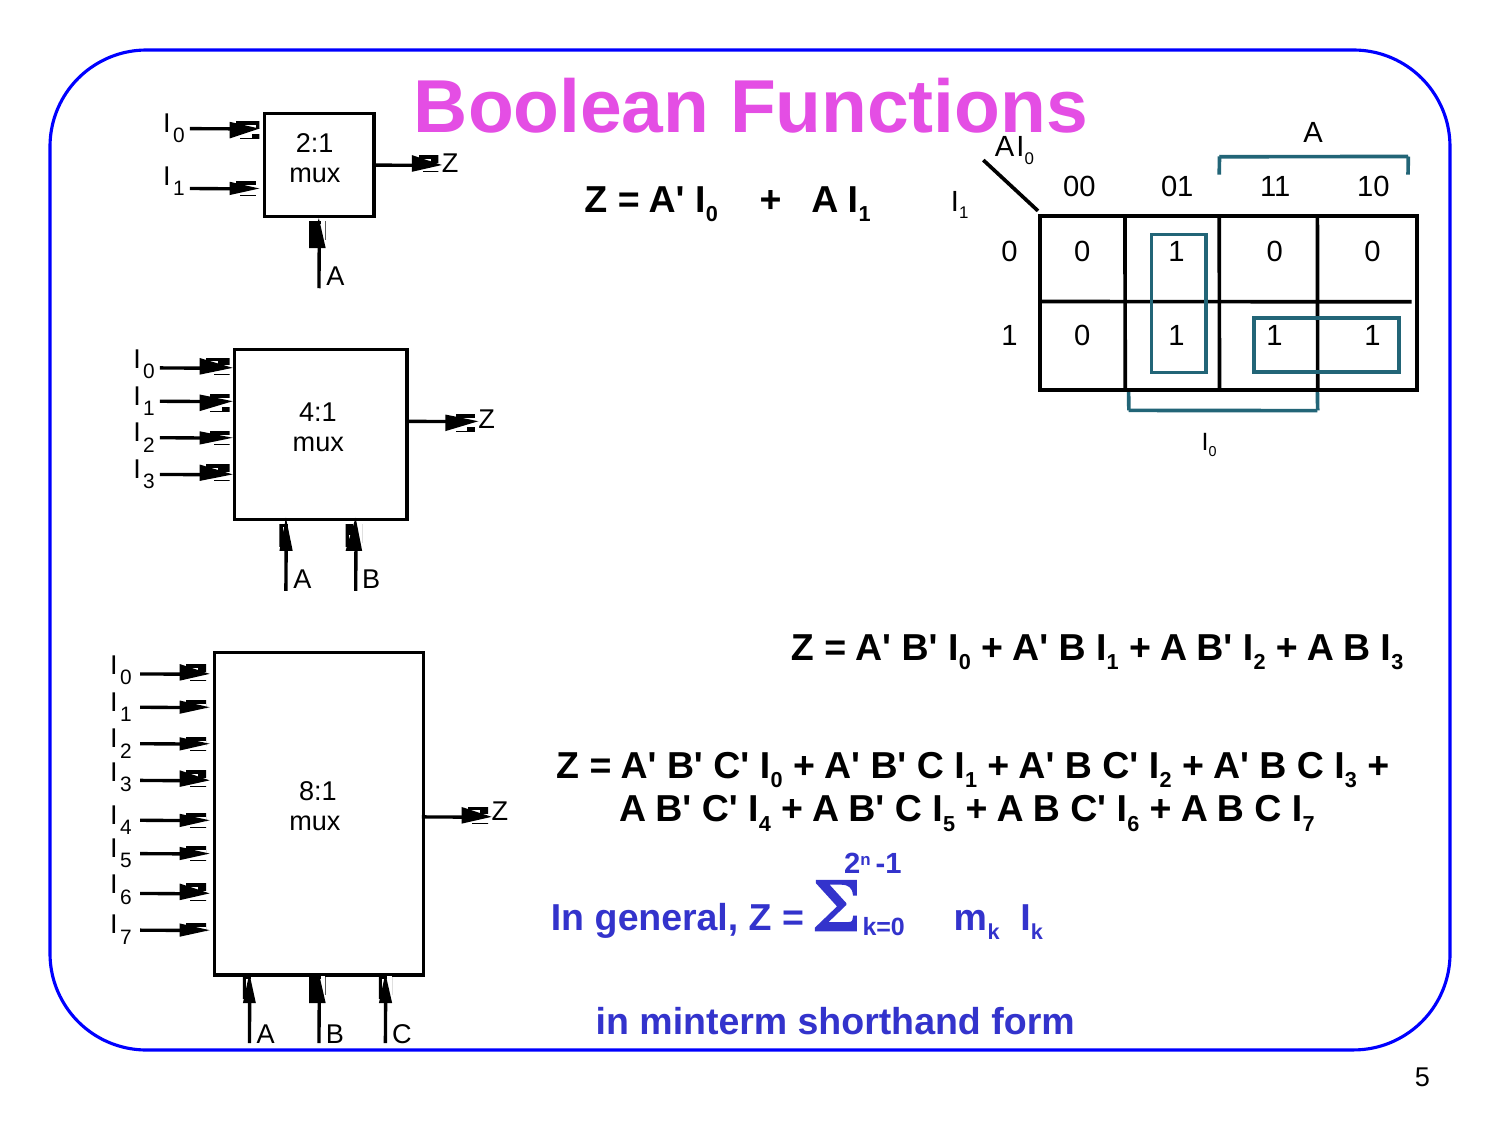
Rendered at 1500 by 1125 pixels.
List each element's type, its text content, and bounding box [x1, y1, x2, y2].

slide_number 5 [1351, 1047, 1444, 1104]
text_box Z = A' B' I0 + A' B I1 + A B' I2 + A B I3 [780, 621, 1414, 674]
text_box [133, 341, 503, 594]
title Boolean Functions [113, 66, 1389, 140]
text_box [163, 104, 467, 292]
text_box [539, 845, 1086, 1047]
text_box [950, 112, 1418, 457]
text_box Z = A' B' C' I0 + A' B' C I1 + A' B C' I2 + A' B C I3 + A B' C' I4 + A B' C I5 + A B C' I6 + A B C I7 [545, 739, 1411, 835]
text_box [109, 647, 516, 1050]
text_box Z = A' I0 + A I1 [573, 173, 882, 226]
